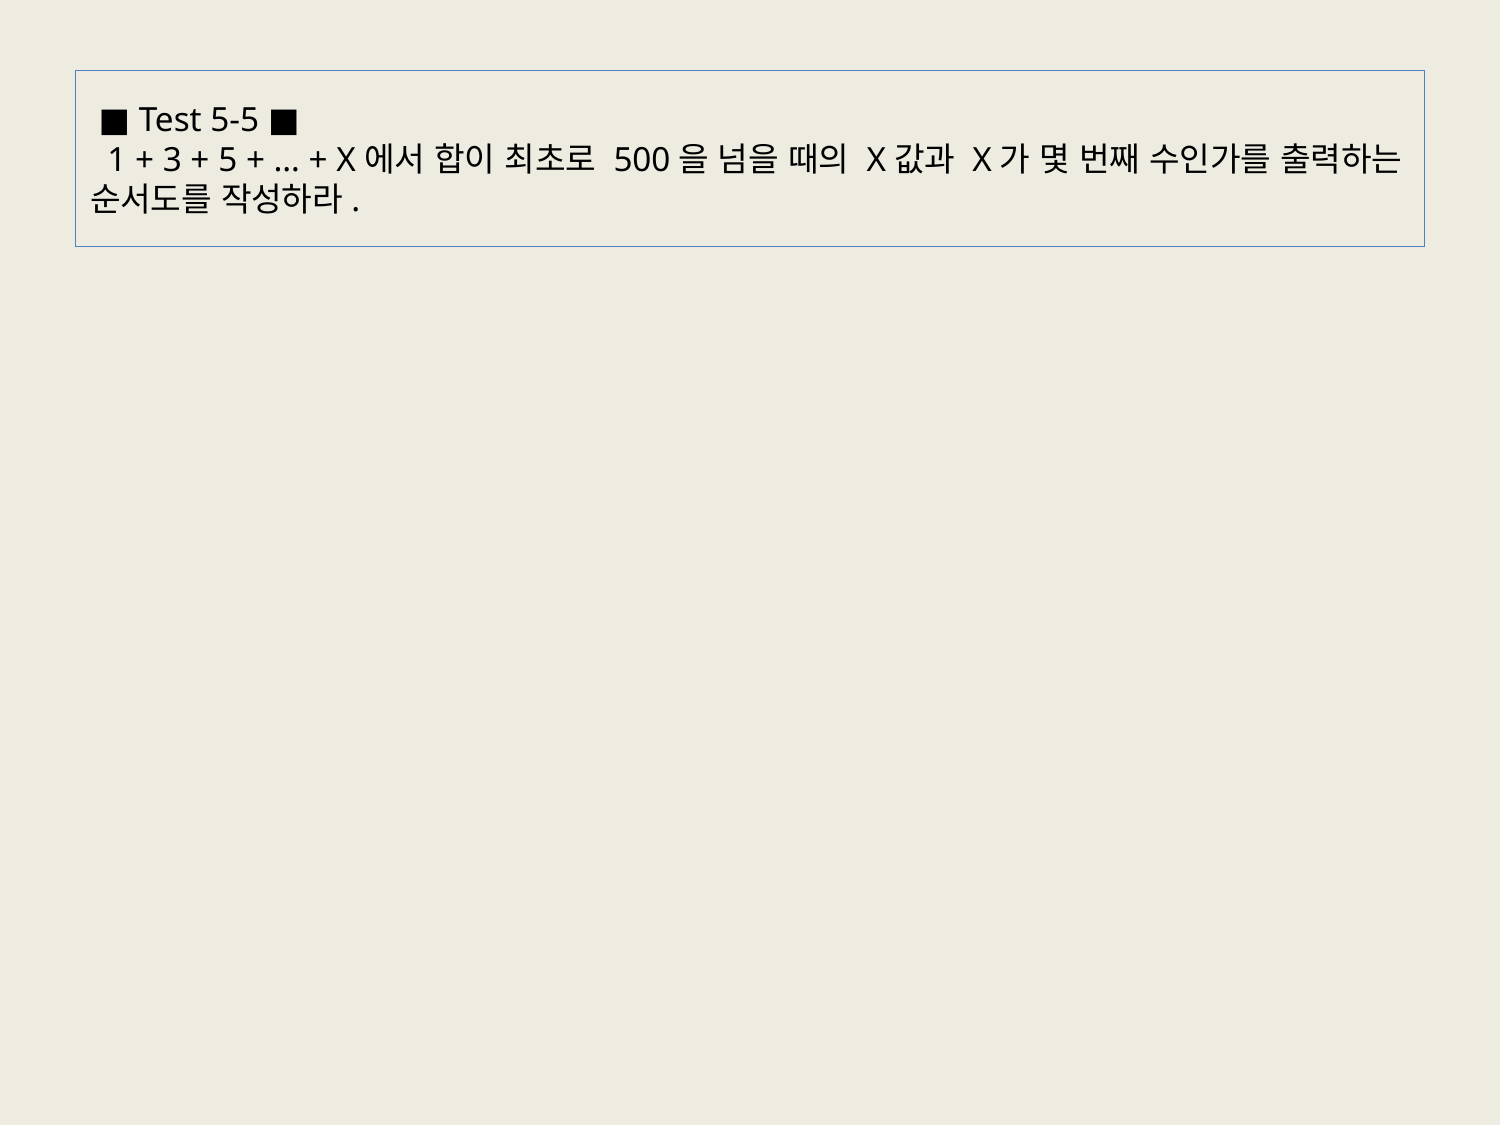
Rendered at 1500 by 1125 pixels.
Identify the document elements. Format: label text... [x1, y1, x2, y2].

title ■ Test 5-5 ■ 1 + 3 + 5 + … + X에서 합이 최초로 500을 넘을 때의 X값과 X가 몇 번째 수인가를 출력하는 순서도를 작성하라. [75, 70, 1425, 247]
